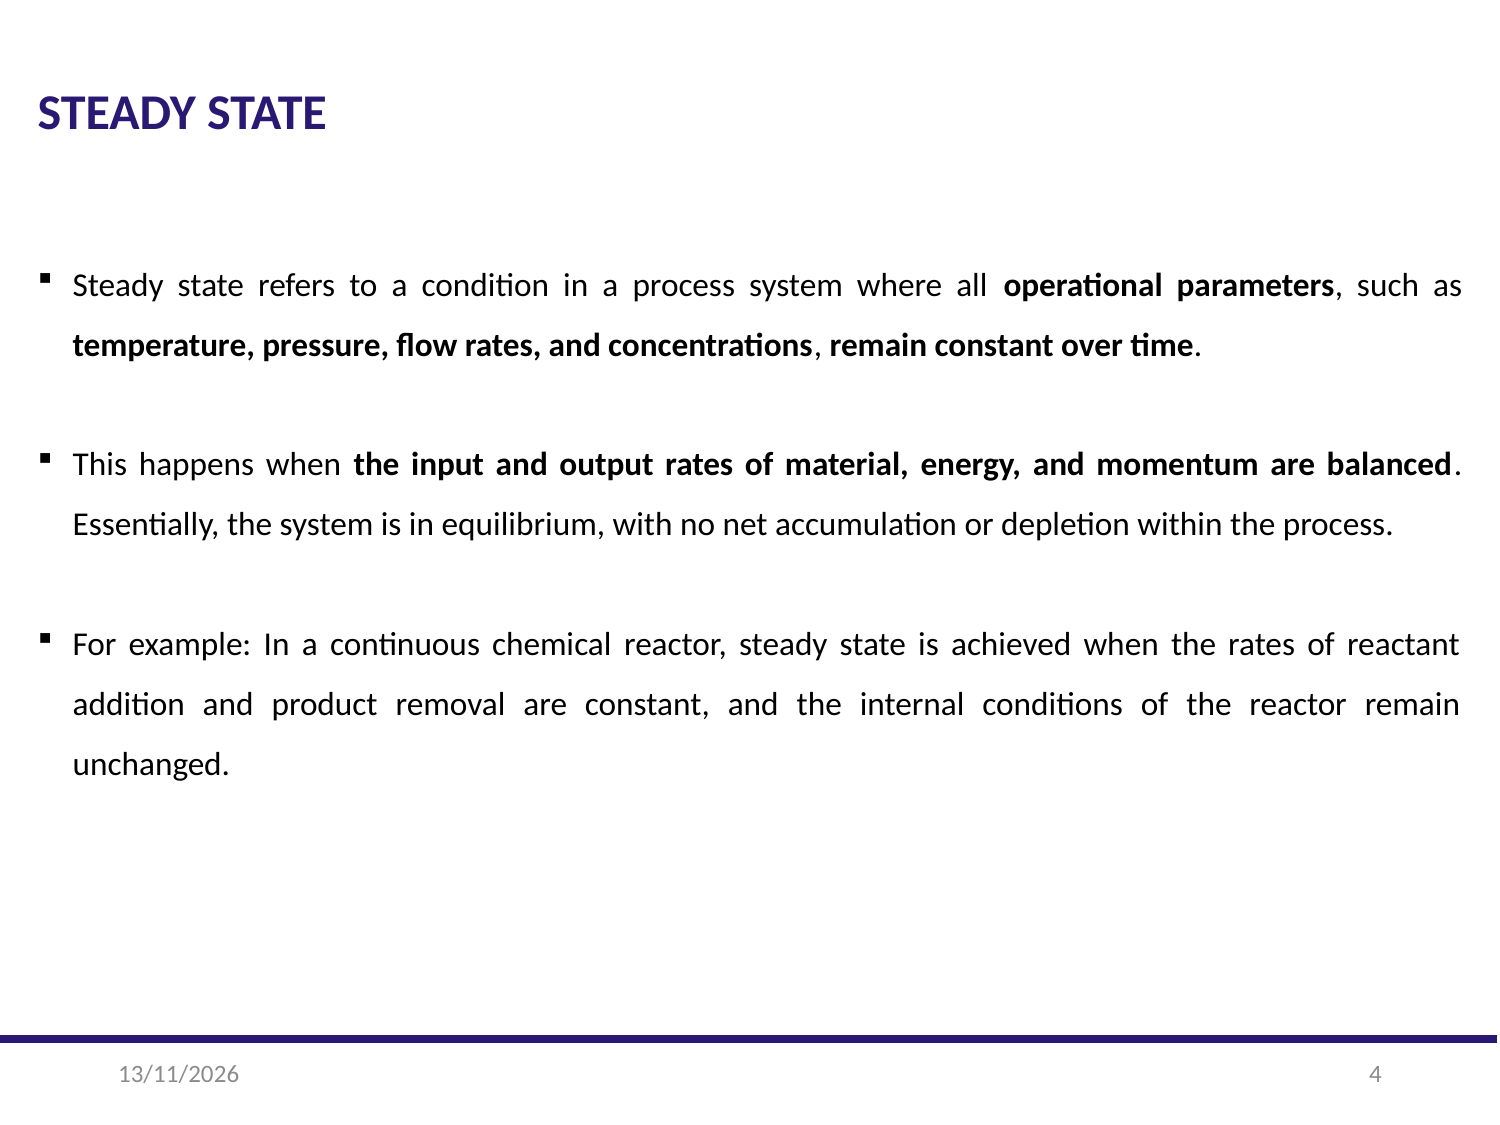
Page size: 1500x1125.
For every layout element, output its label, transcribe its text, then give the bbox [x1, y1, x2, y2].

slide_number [103, 1043, 441, 1103]
text_box STEADY STATE [22, 72, 920, 148]
text_box Steady state refers to a condition in a process system where all operational parameters, such as temperature, pressure, flow rates, and concentrations, remain constant over time. This happens when the input and output rates of material, energy, and momentum are balanced. Essentially, the system is in equilibrium, with no net accumulation or depletion within the process. For example: In a continuous chemical reactor, steady state is achieved when the rates of reactant addition and product removal are constant, and the internal conditions of the reactor remain unchanged. [22, 235, 1477, 790]
slide_number 4 [1059, 1043, 1397, 1103]
